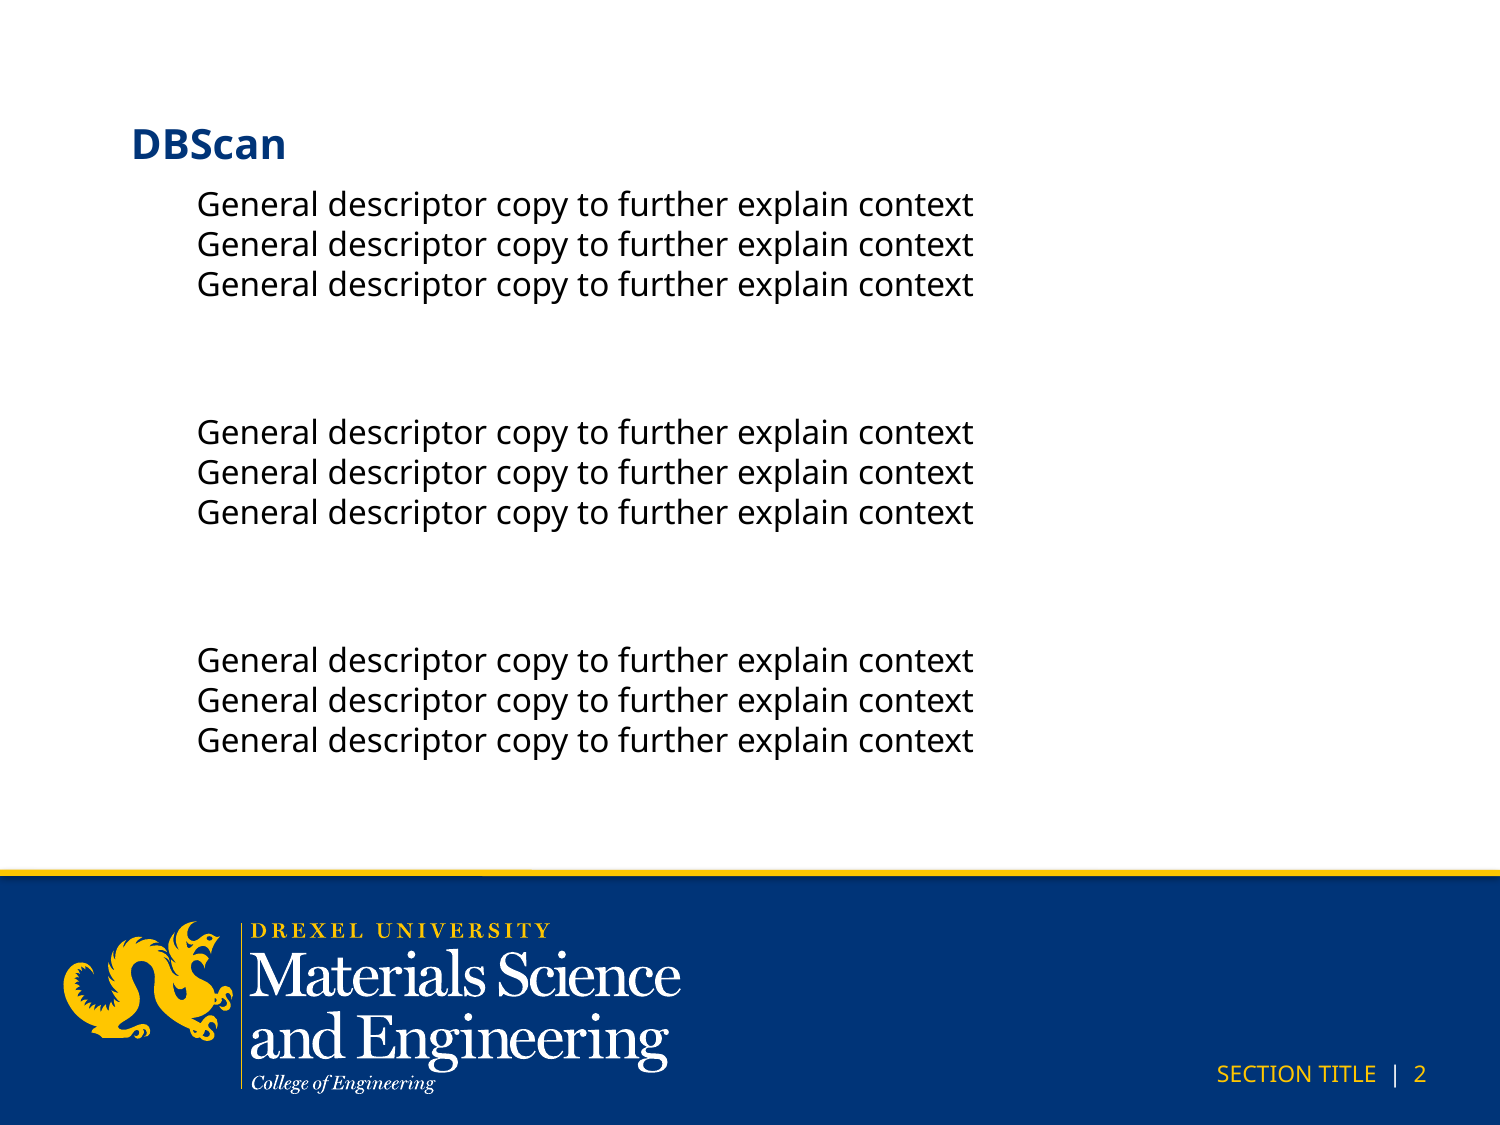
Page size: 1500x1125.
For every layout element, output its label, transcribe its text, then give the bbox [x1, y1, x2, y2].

picture [63, 920, 682, 1095]
text_box DBScan [116, 110, 1373, 175]
text_box General descriptor copy to further explain context General descriptor copy to further explain context General descriptor copy to further explain context [181, 631, 1444, 767]
text_box General descriptor copy to further explain context General descriptor copy to further explain context General descriptor copy to further explain context [181, 175, 1444, 311]
text_box General descriptor copy to further explain context General descriptor copy to further explain context General descriptor copy to further explain context [181, 403, 1444, 539]
text_box SECTION TITLE | 2 [851, 1051, 1442, 1094]
text_box [0, 883, 1500, 1125]
